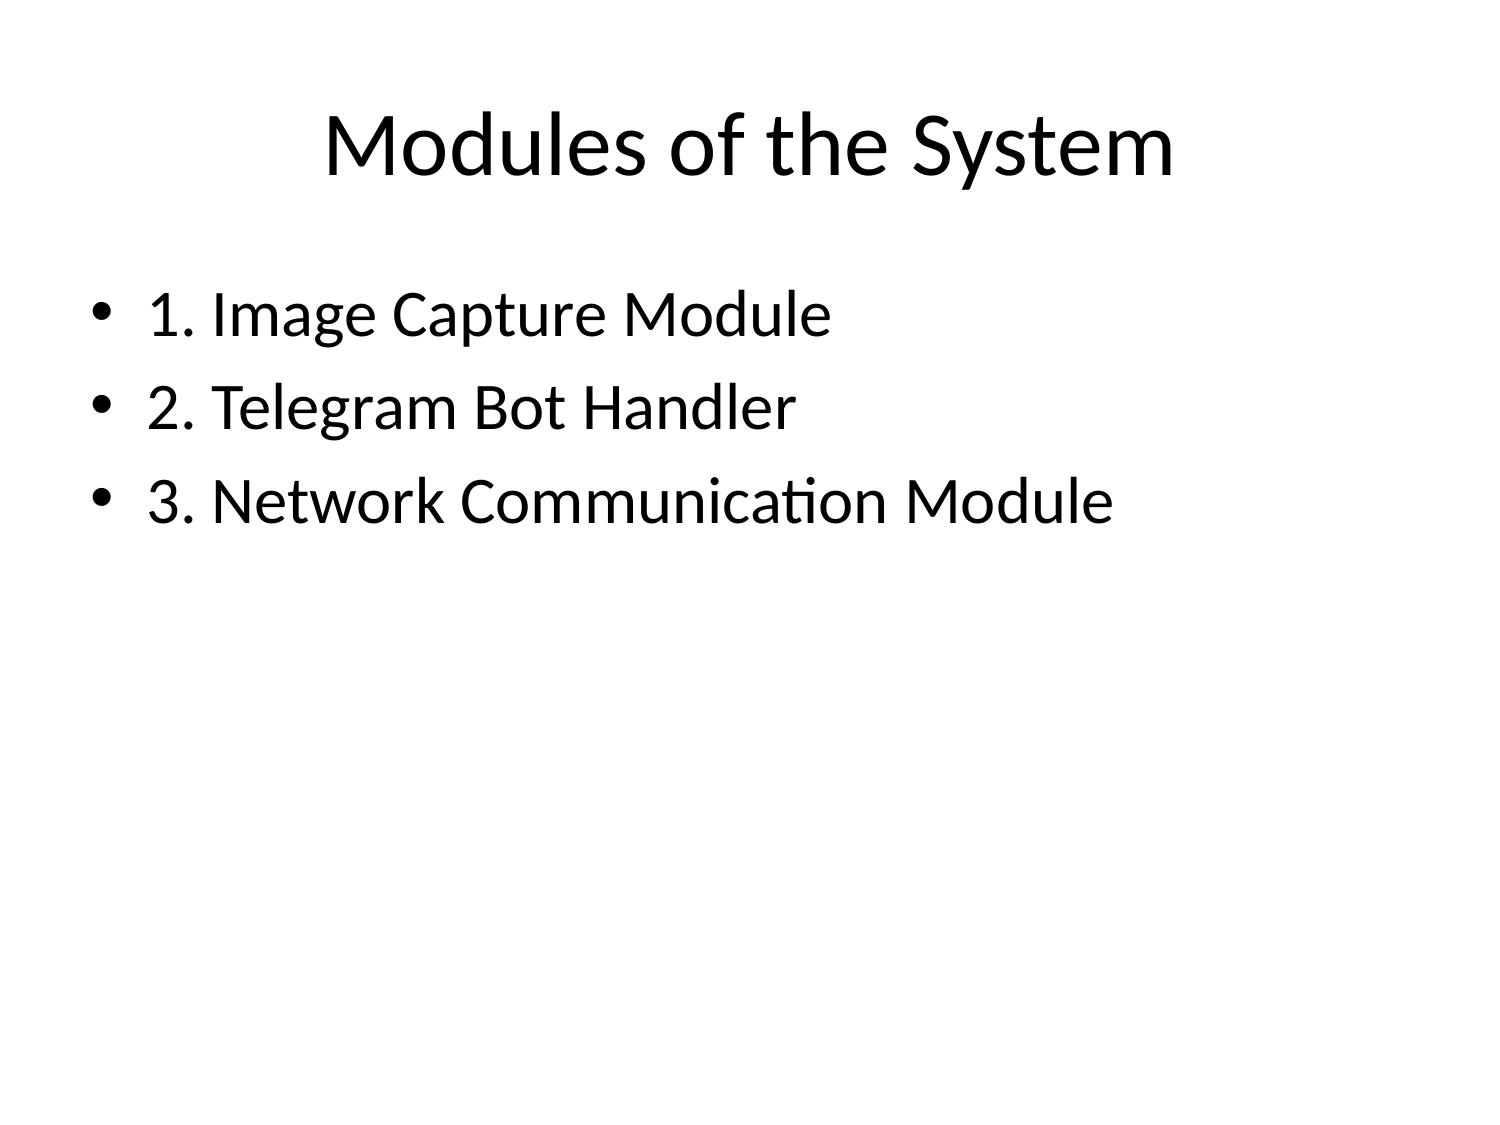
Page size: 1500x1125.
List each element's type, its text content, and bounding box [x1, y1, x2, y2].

list 1. Image Capture Module 2. Telegram Bot Handler 3. Network Communication Module [75, 262, 1425, 1005]
title Modules of the System [75, 45, 1425, 233]
